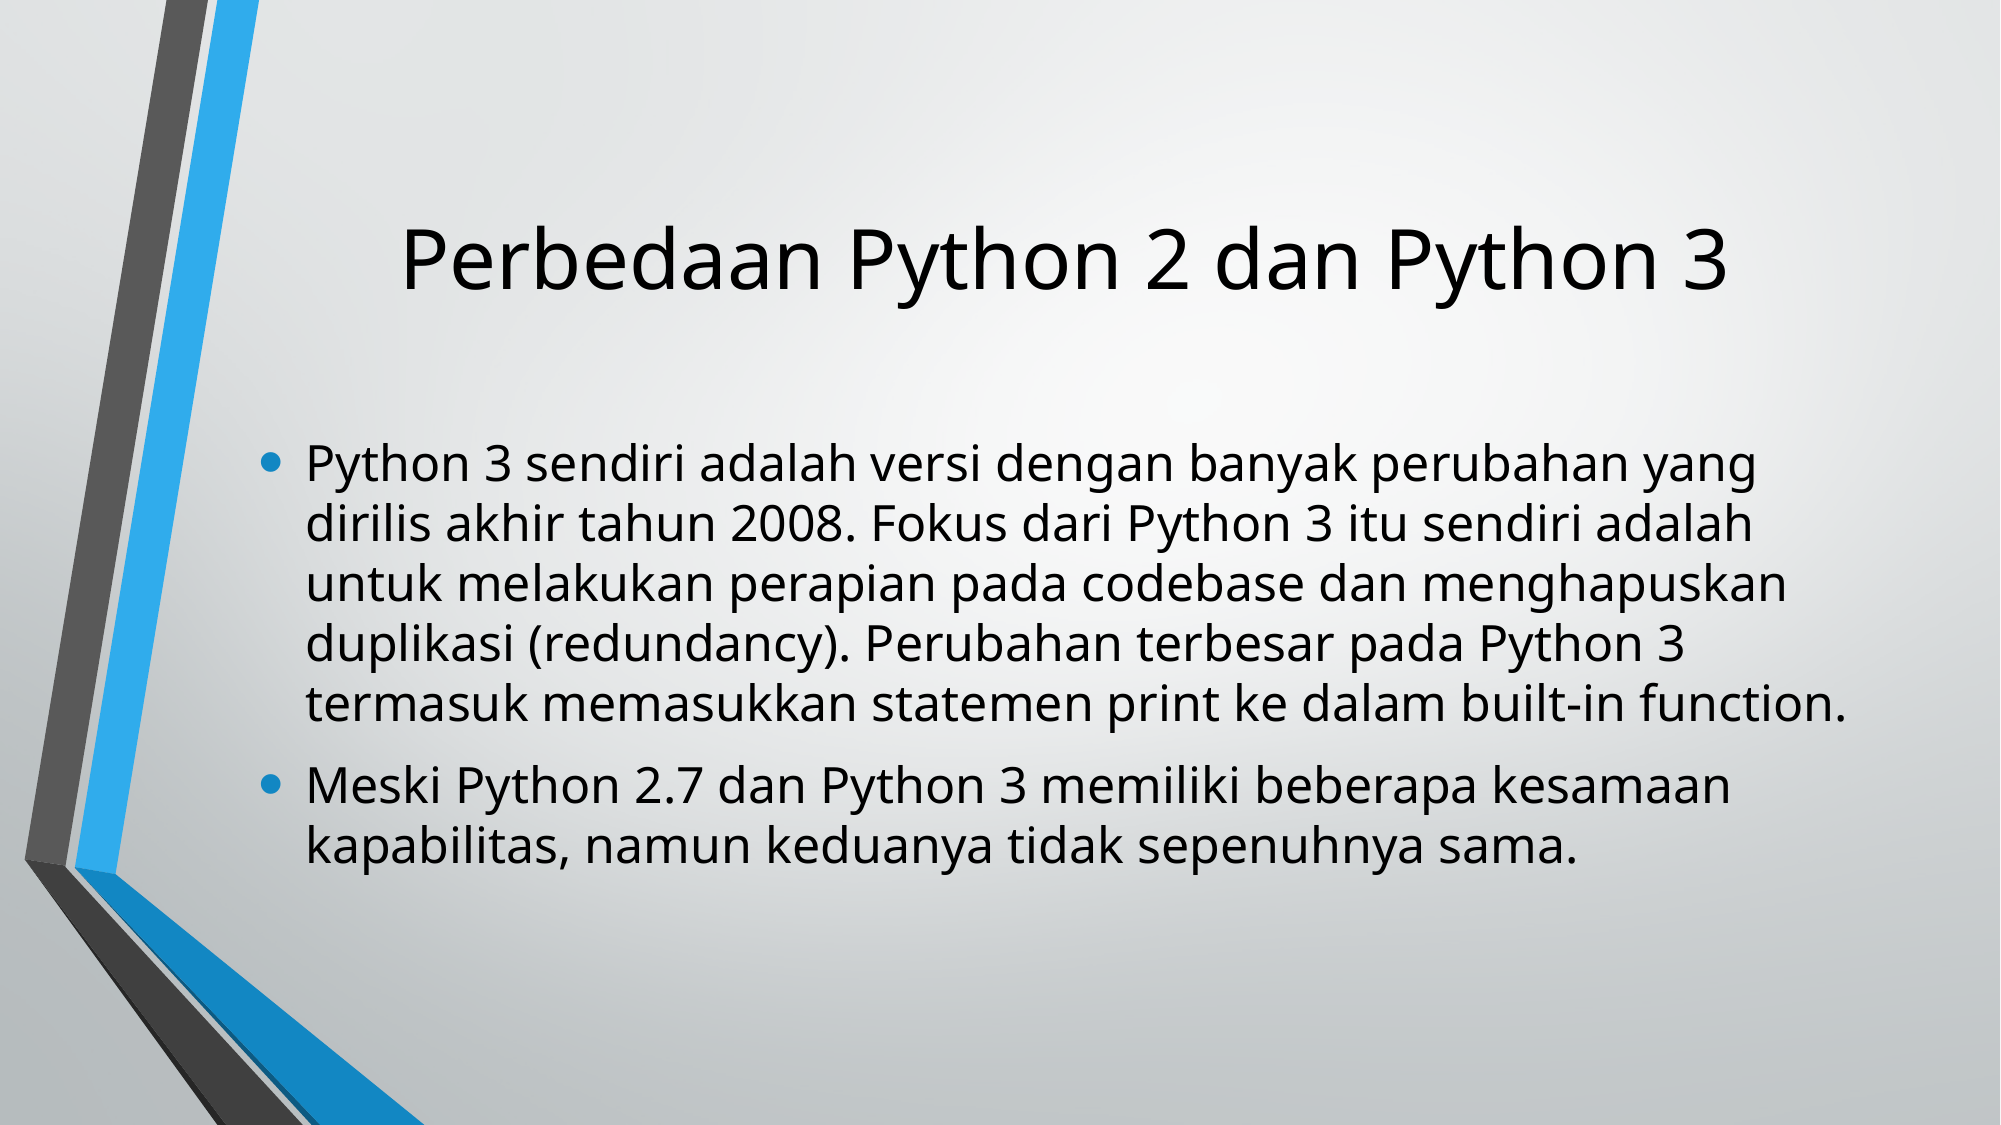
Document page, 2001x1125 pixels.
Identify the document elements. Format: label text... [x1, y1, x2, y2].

title Perbedaan Python 2 dan Python 3 [243, 112, 1887, 400]
list Python 3 sendiri adalah versi dengan banyak perubahan yang dirilis akhir tahun 2008. Fokus dari Python 3 itu sendiri adalah untuk melakukan perapian pada codebase dan menghapuskan duplikasi (redundancy). Perubahan terbesar pada Python 3 termasuk memasukkan statemen print ke dalam built-in function. Meski Python 2.7 dan Python 3 memiliki beberapa kesamaan kapabilitas, namun keduanya tidak sepenuhnya sama. [243, 437, 1887, 950]
